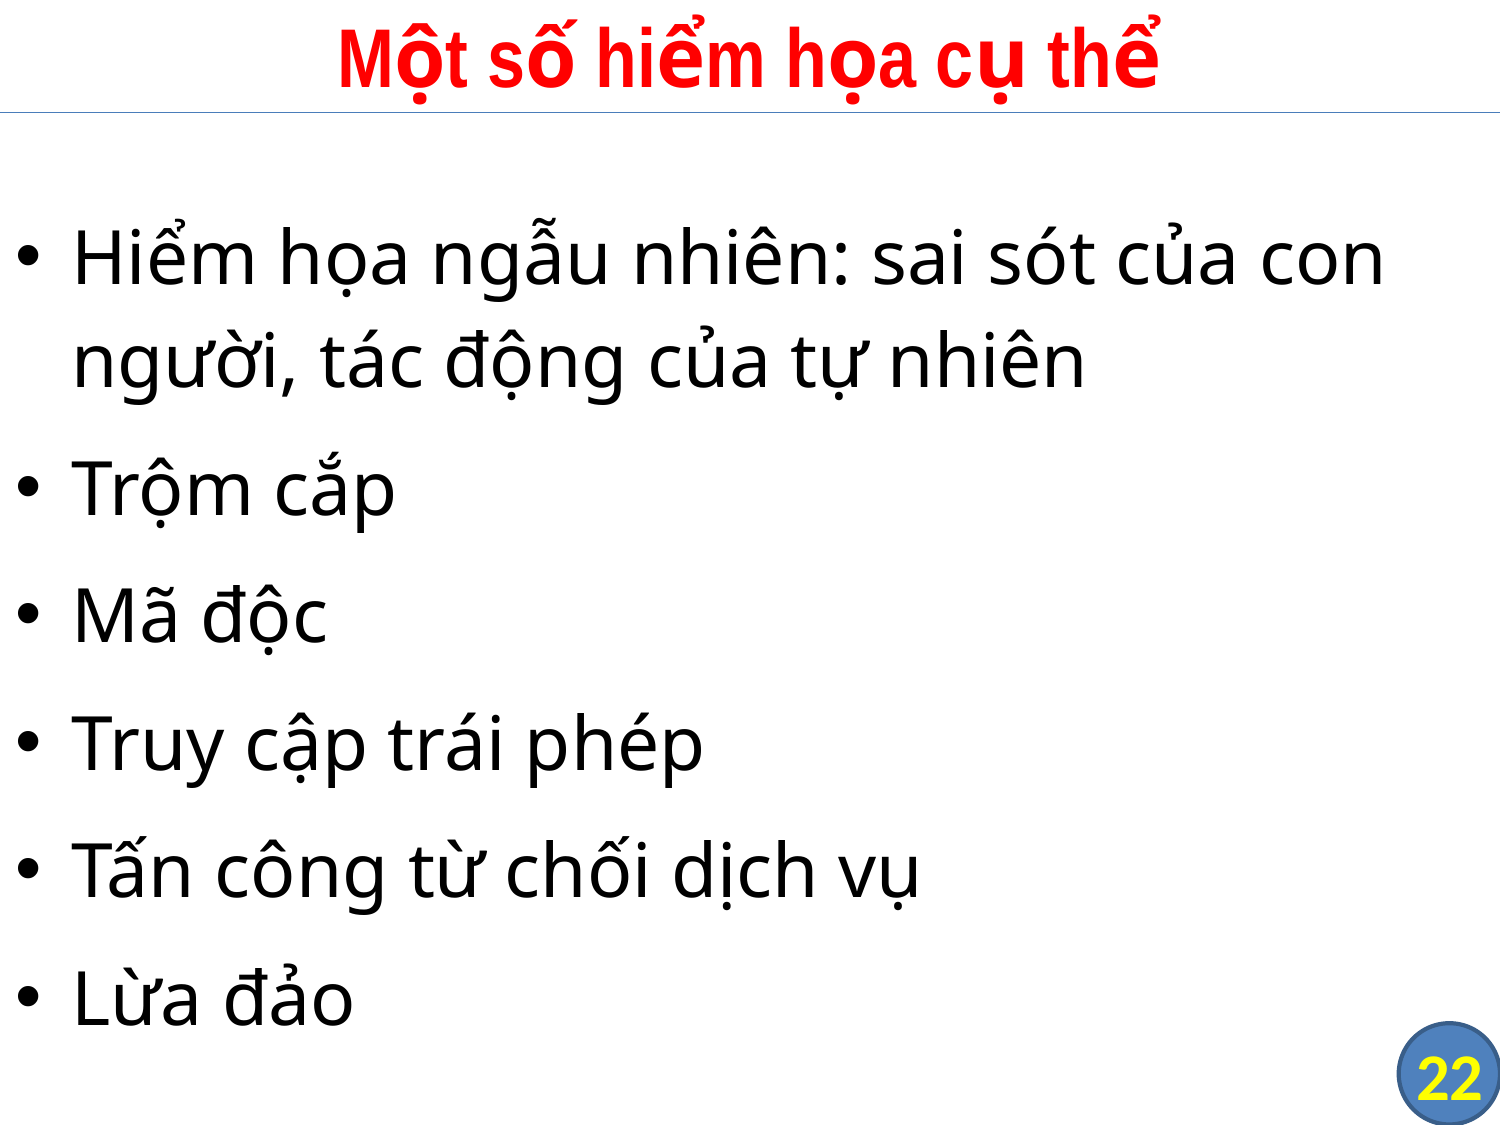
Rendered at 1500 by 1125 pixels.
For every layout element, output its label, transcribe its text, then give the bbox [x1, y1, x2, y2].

list Hiểm họa ngẫu nhiên: sai sót của con người, tác động của tự nhiên Trộm cắp Mã độc Truy cập trái phép Tấn công từ chối dịch vụ Lừa đảo [0, 113, 1500, 1125]
slide_number ‹#› [1399, 1023, 1500, 1125]
title Một số hiểm họa cụ thể [0, 0, 1500, 113]
